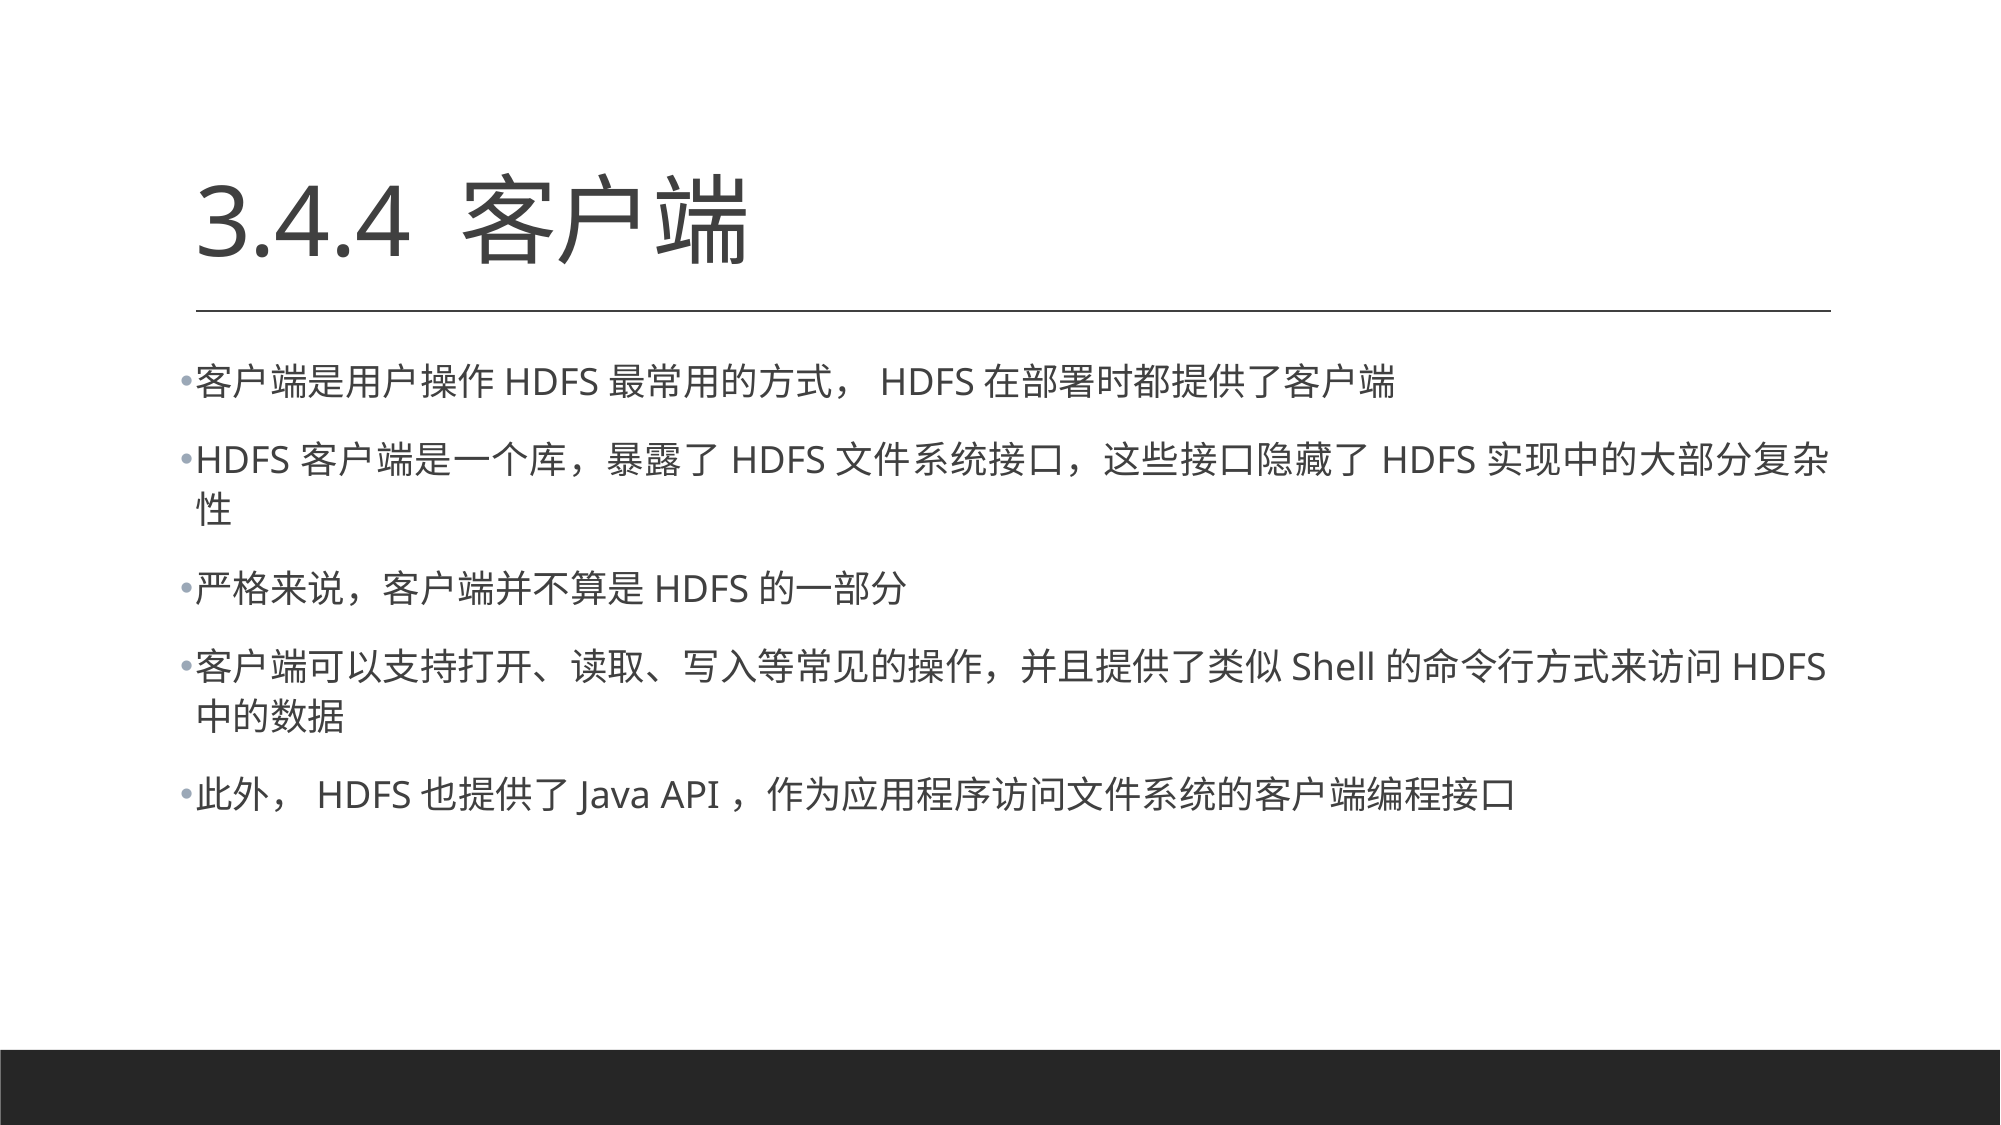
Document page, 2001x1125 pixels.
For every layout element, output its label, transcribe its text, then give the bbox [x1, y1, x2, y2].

list 客户端是用户操作HDFS最常用的方式，HDFS在部署时都提供了客户端 HDFS客户端是一个库，暴露了HDFS文件系统接口，这些接口隐藏了HDFS实现中的大部分复杂性 严格来说，客户端并不算是HDFS的一部分 客户端可以支持打开、读取、写入等常见的操作，并且提供了类似Shell的命令行方式来访问HDFS中的数据 此外，HDFS也提供了Java API，作为应用程序访问文件系统的客户端编程接口 [180, 345, 1830, 963]
title 3.4.4 客户端 [180, 47, 1830, 285]
